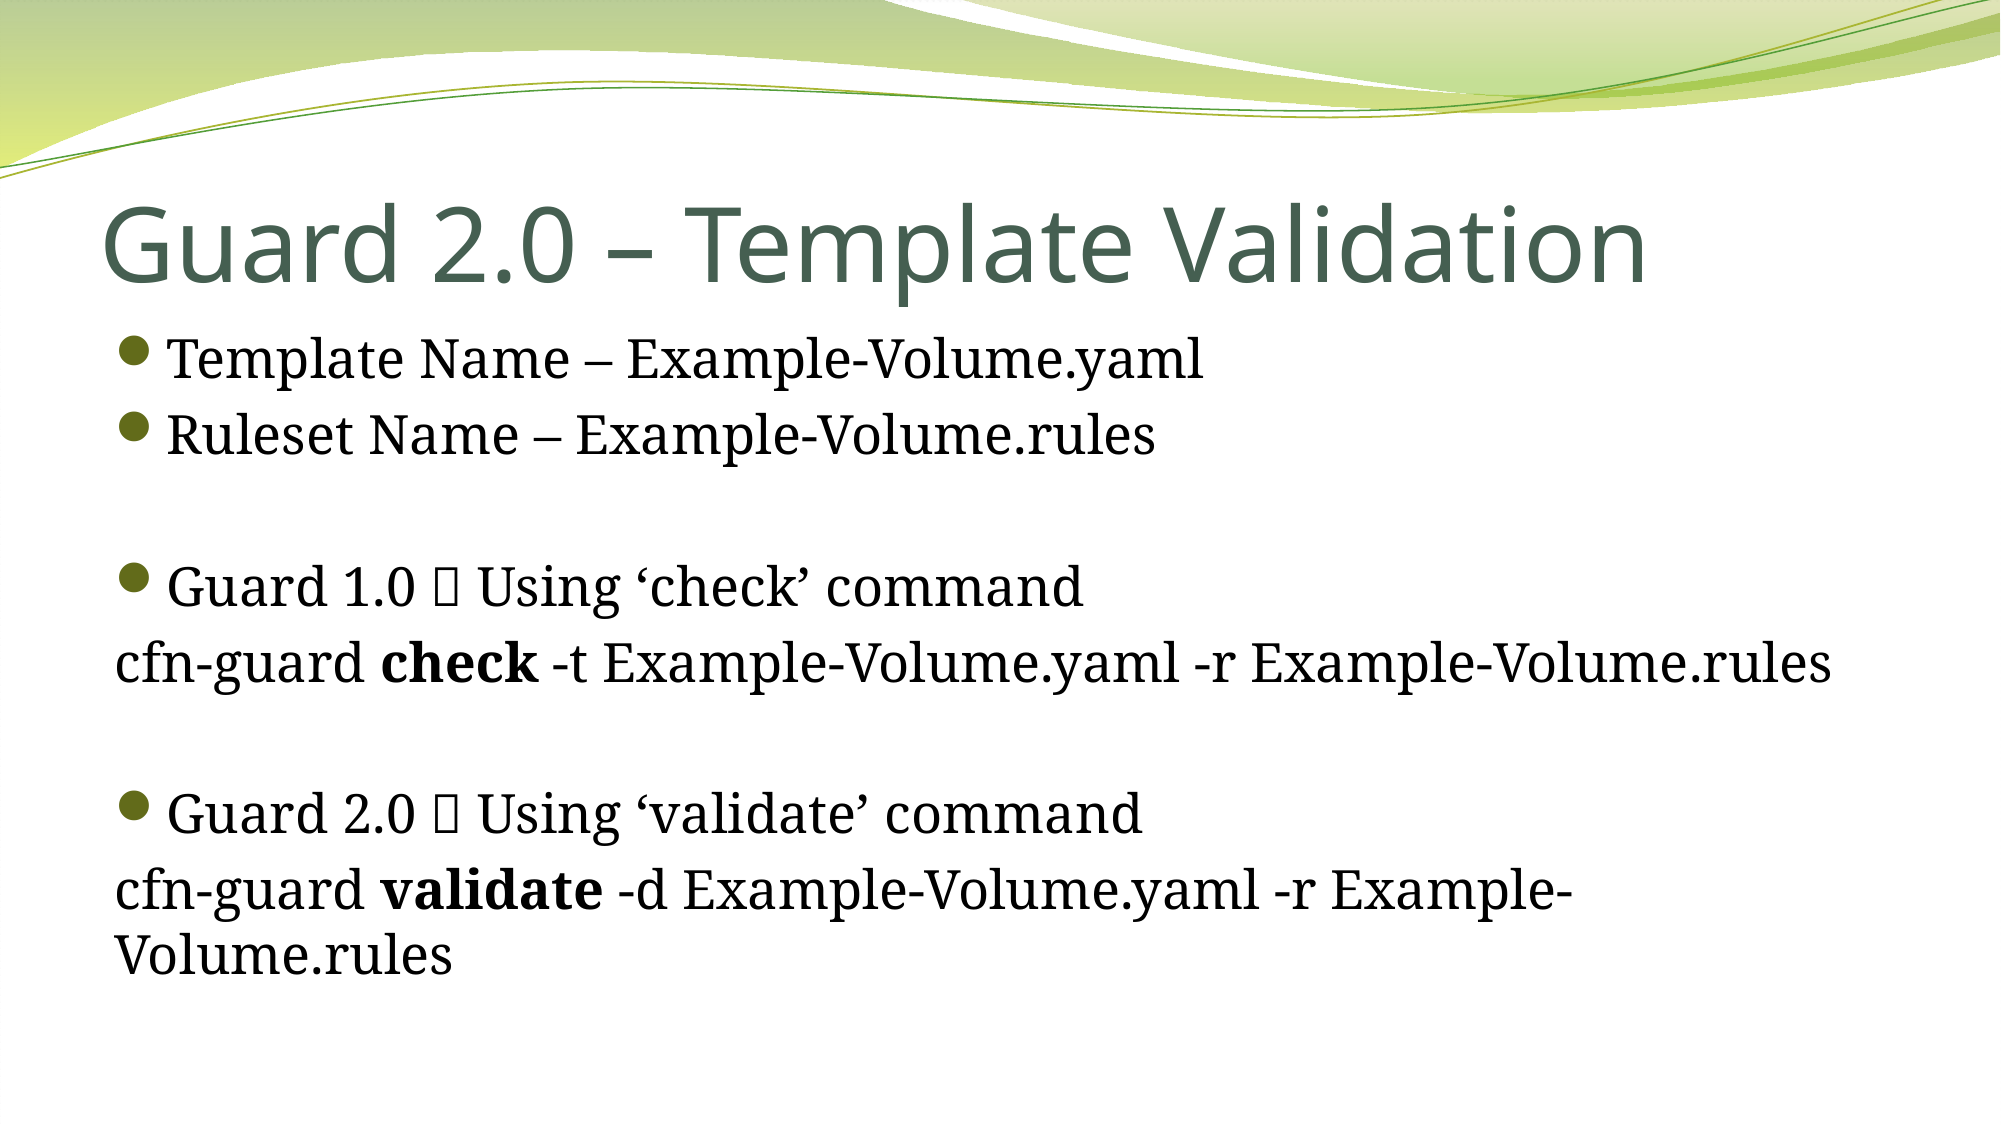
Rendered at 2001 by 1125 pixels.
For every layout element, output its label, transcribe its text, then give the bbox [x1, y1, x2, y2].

title Guard 2.0 – Template Validation [99, 115, 1900, 303]
list Template Name – Example-Volume.yaml Ruleset Name – Example-Volume.rules Guard 1.0  Using ‘check’ command cfn-guard check -t Example-Volume.yaml -r Example-Volume.rules Guard 2.0  Using ‘validate’ command cfn-guard validate -d Example-Volume.yaml -r Example-Volume.rules [99, 317, 1900, 1038]
